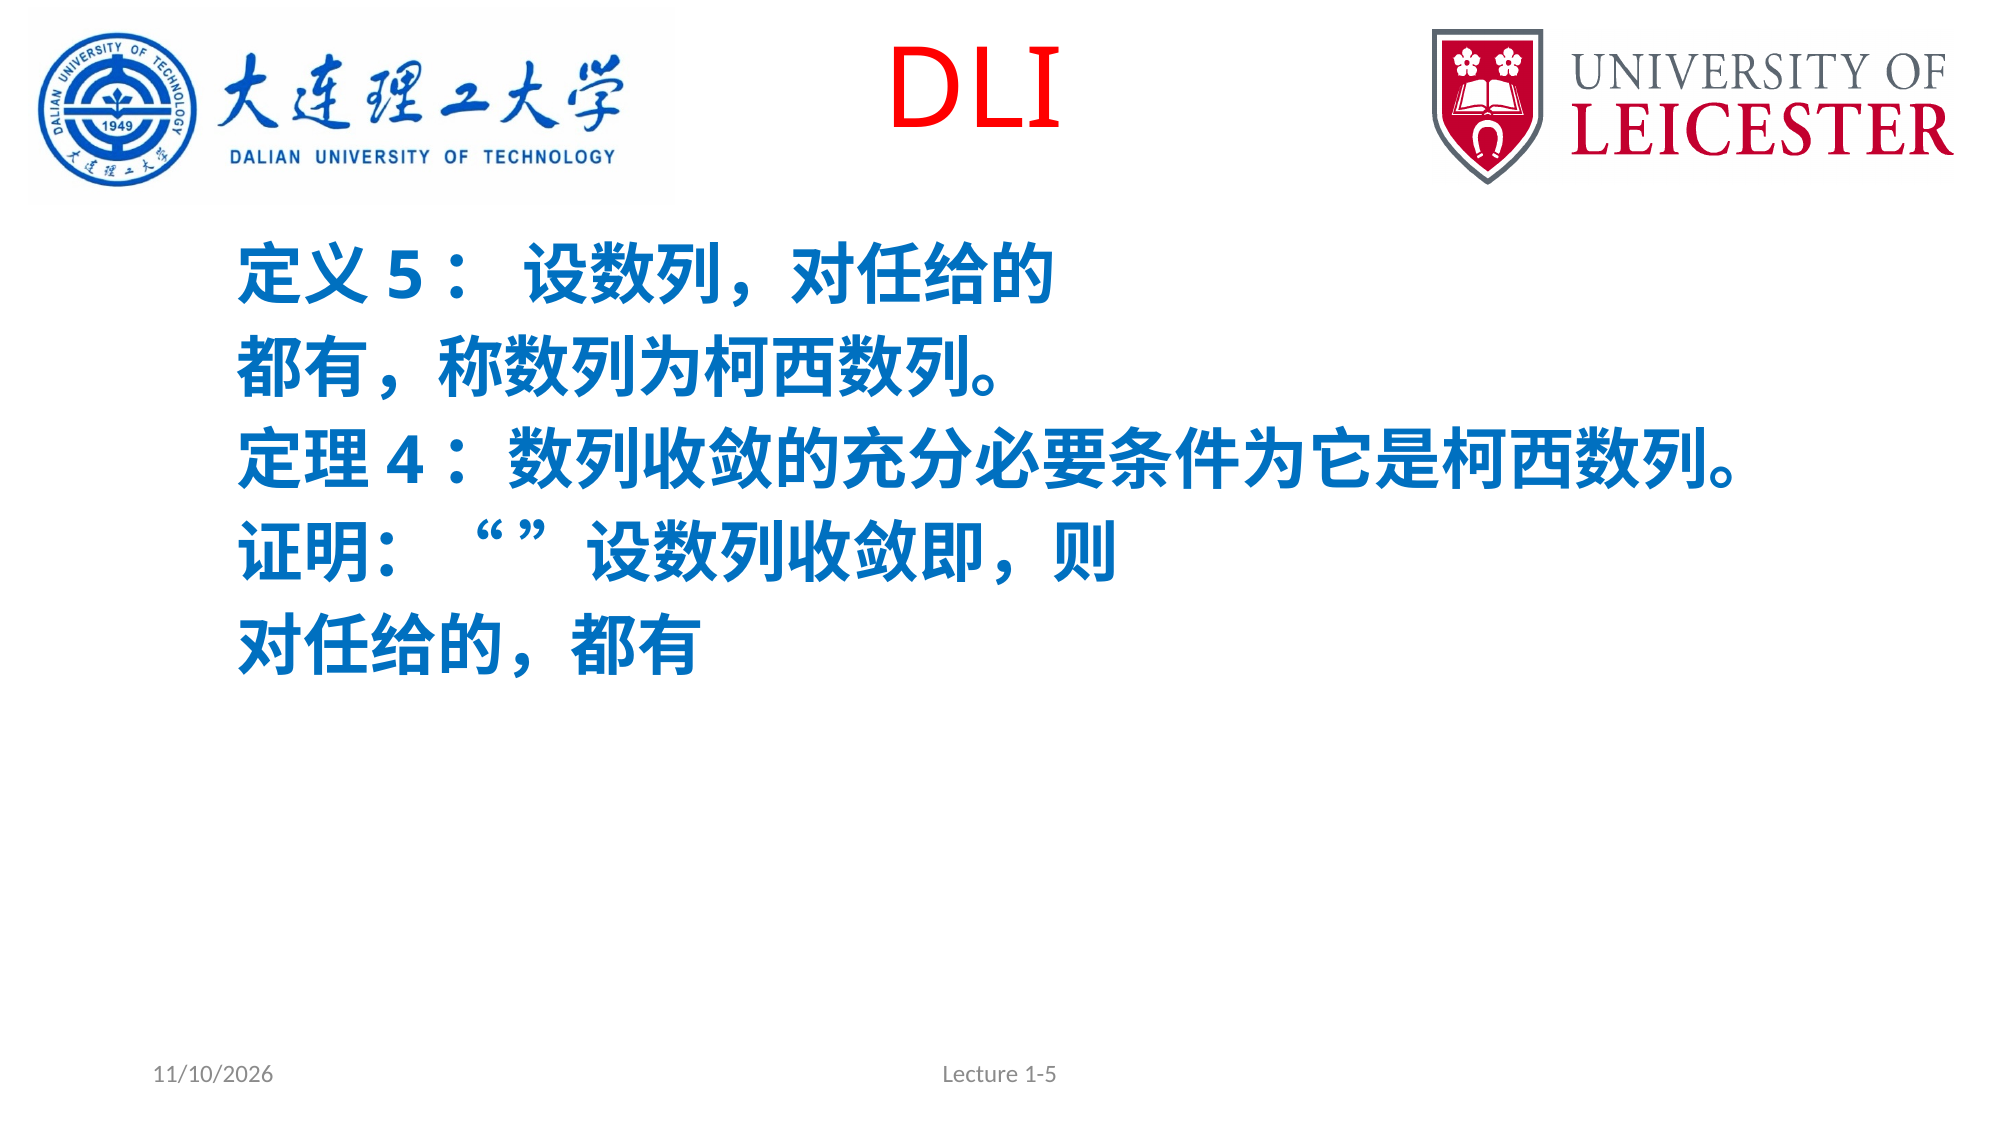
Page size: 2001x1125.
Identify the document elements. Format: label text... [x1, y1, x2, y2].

text_box DLI [675, 7, 1376, 158]
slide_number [137, 1042, 588, 1103]
picture [1432, 29, 1954, 185]
picture [28, 7, 675, 205]
footer Lecture 1-5 [662, 1042, 1338, 1103]
